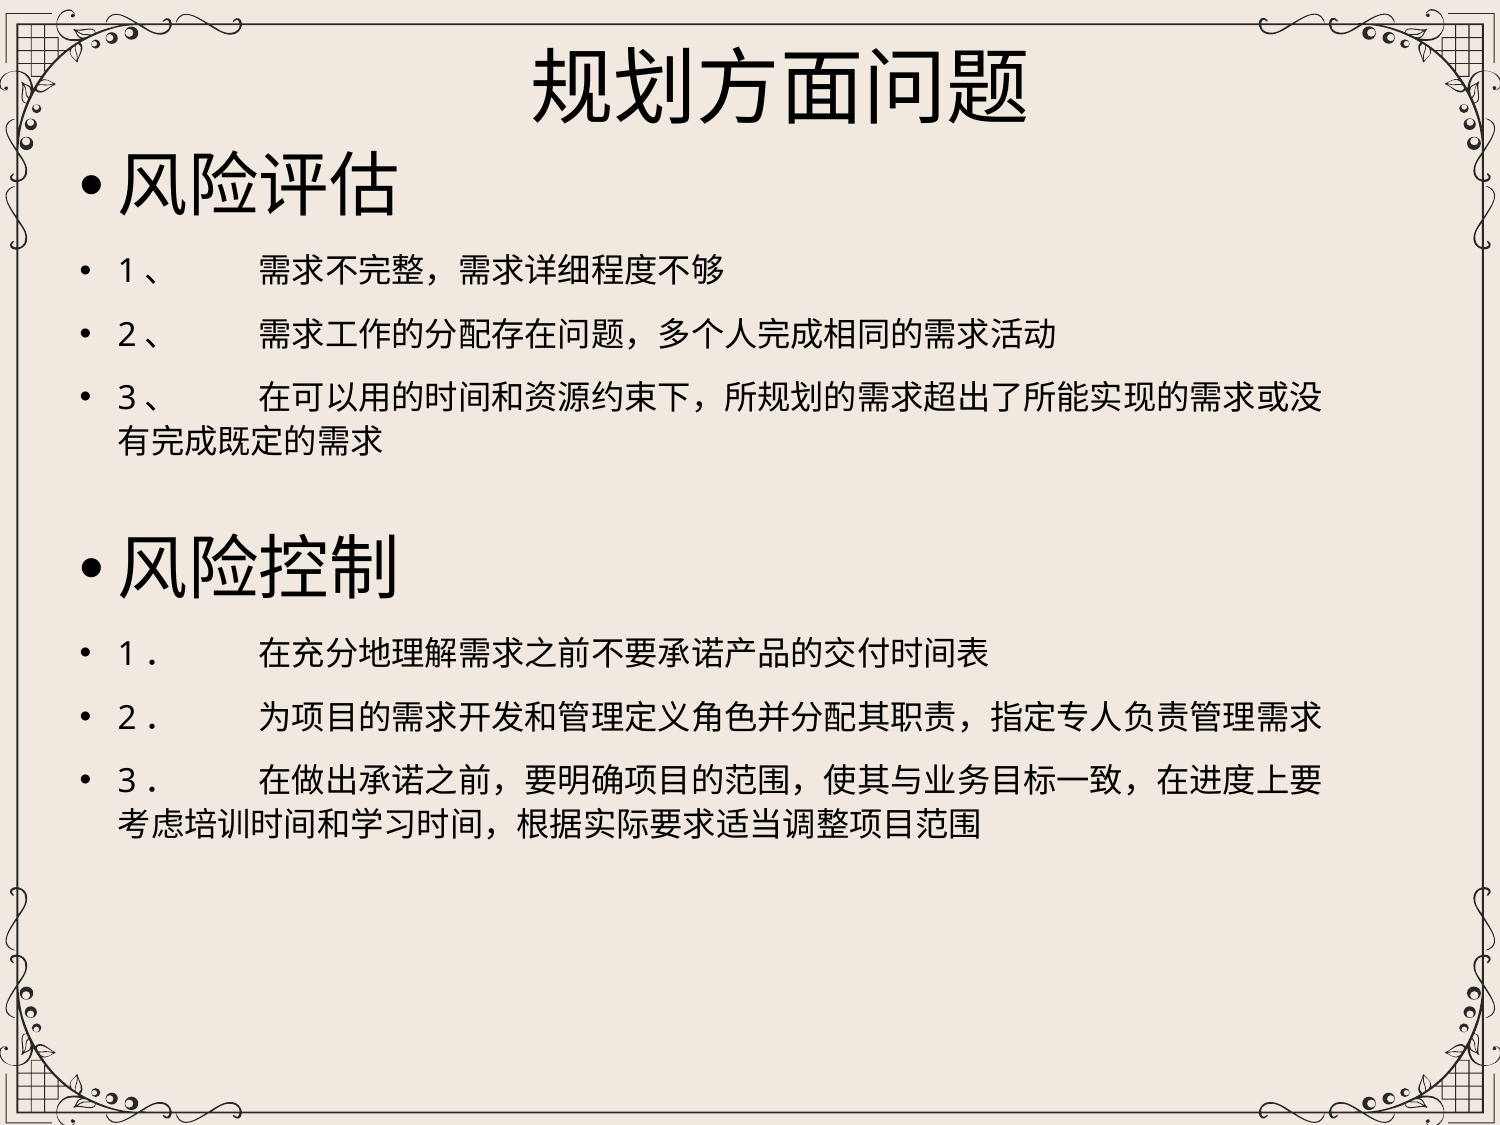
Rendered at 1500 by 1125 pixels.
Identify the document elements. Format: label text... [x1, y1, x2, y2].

list 风险评估 1、 需求不完整，需求详细程度不够 2、 需求工作的分配存在问题，多个人完成相同的需求活动 3、 在可以用的时间和资源约束下，所规划的需求超出了所能实现的需求或没有完成既定的需求 风险控制 1． 在充分地理解需求之前不要承诺产品的交付时间表 2． 为项目的需求开发和管理定义角色并分配其职责，指定专人负责管理需求 3． 在做出承诺之前，要明确项目的范围，使其与业务目标一致，在进度上要考虑培训时间和学习时间，根据实际要求适当调整项目范围 [64, 142, 1359, 857]
text_box 规划方面问题 [396, 52, 1164, 116]
